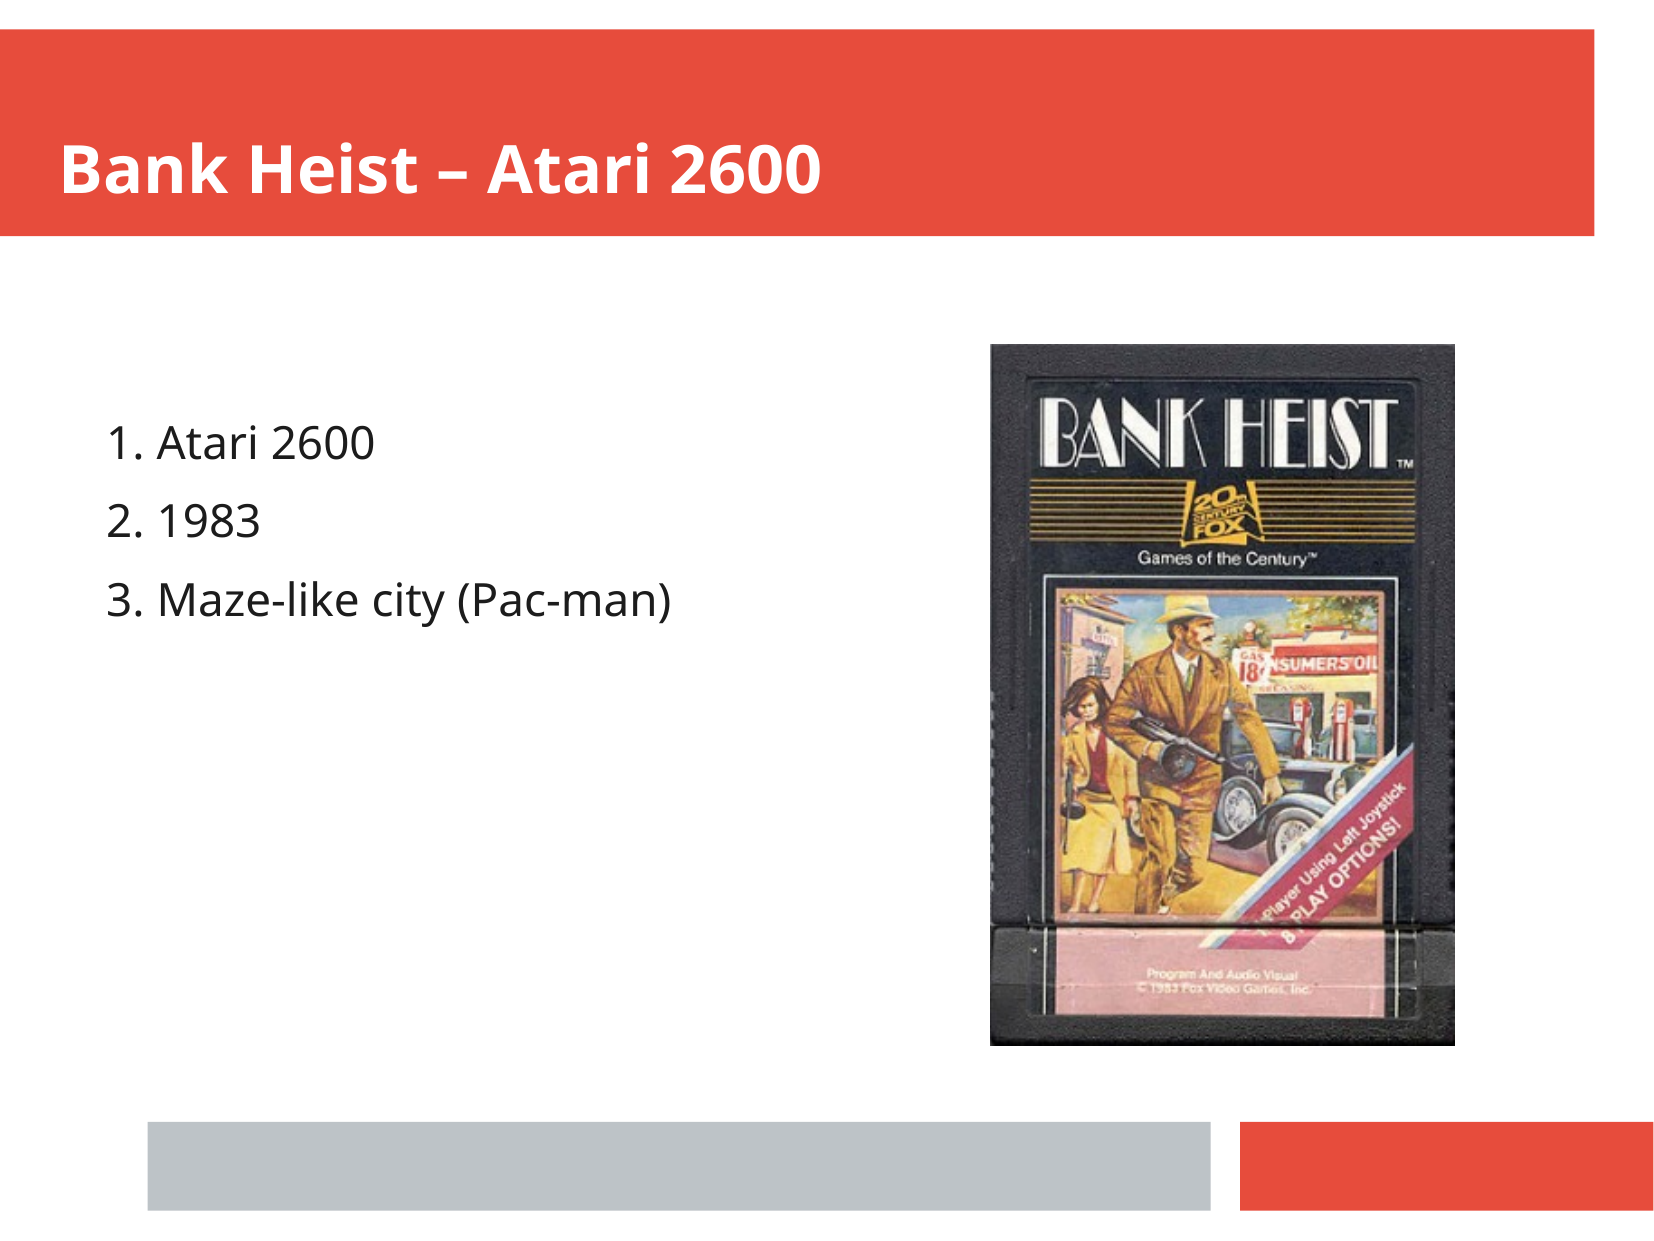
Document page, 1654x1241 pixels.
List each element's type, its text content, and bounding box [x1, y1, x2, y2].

text_box 1. Atari 2600 2. 1983 3. Maze-like city (Pac-man) [58, 324, 1565, 1093]
picture [989, 344, 1456, 1046]
text_box Bank Heist – Atari 2600 [58, 58, 1595, 207]
